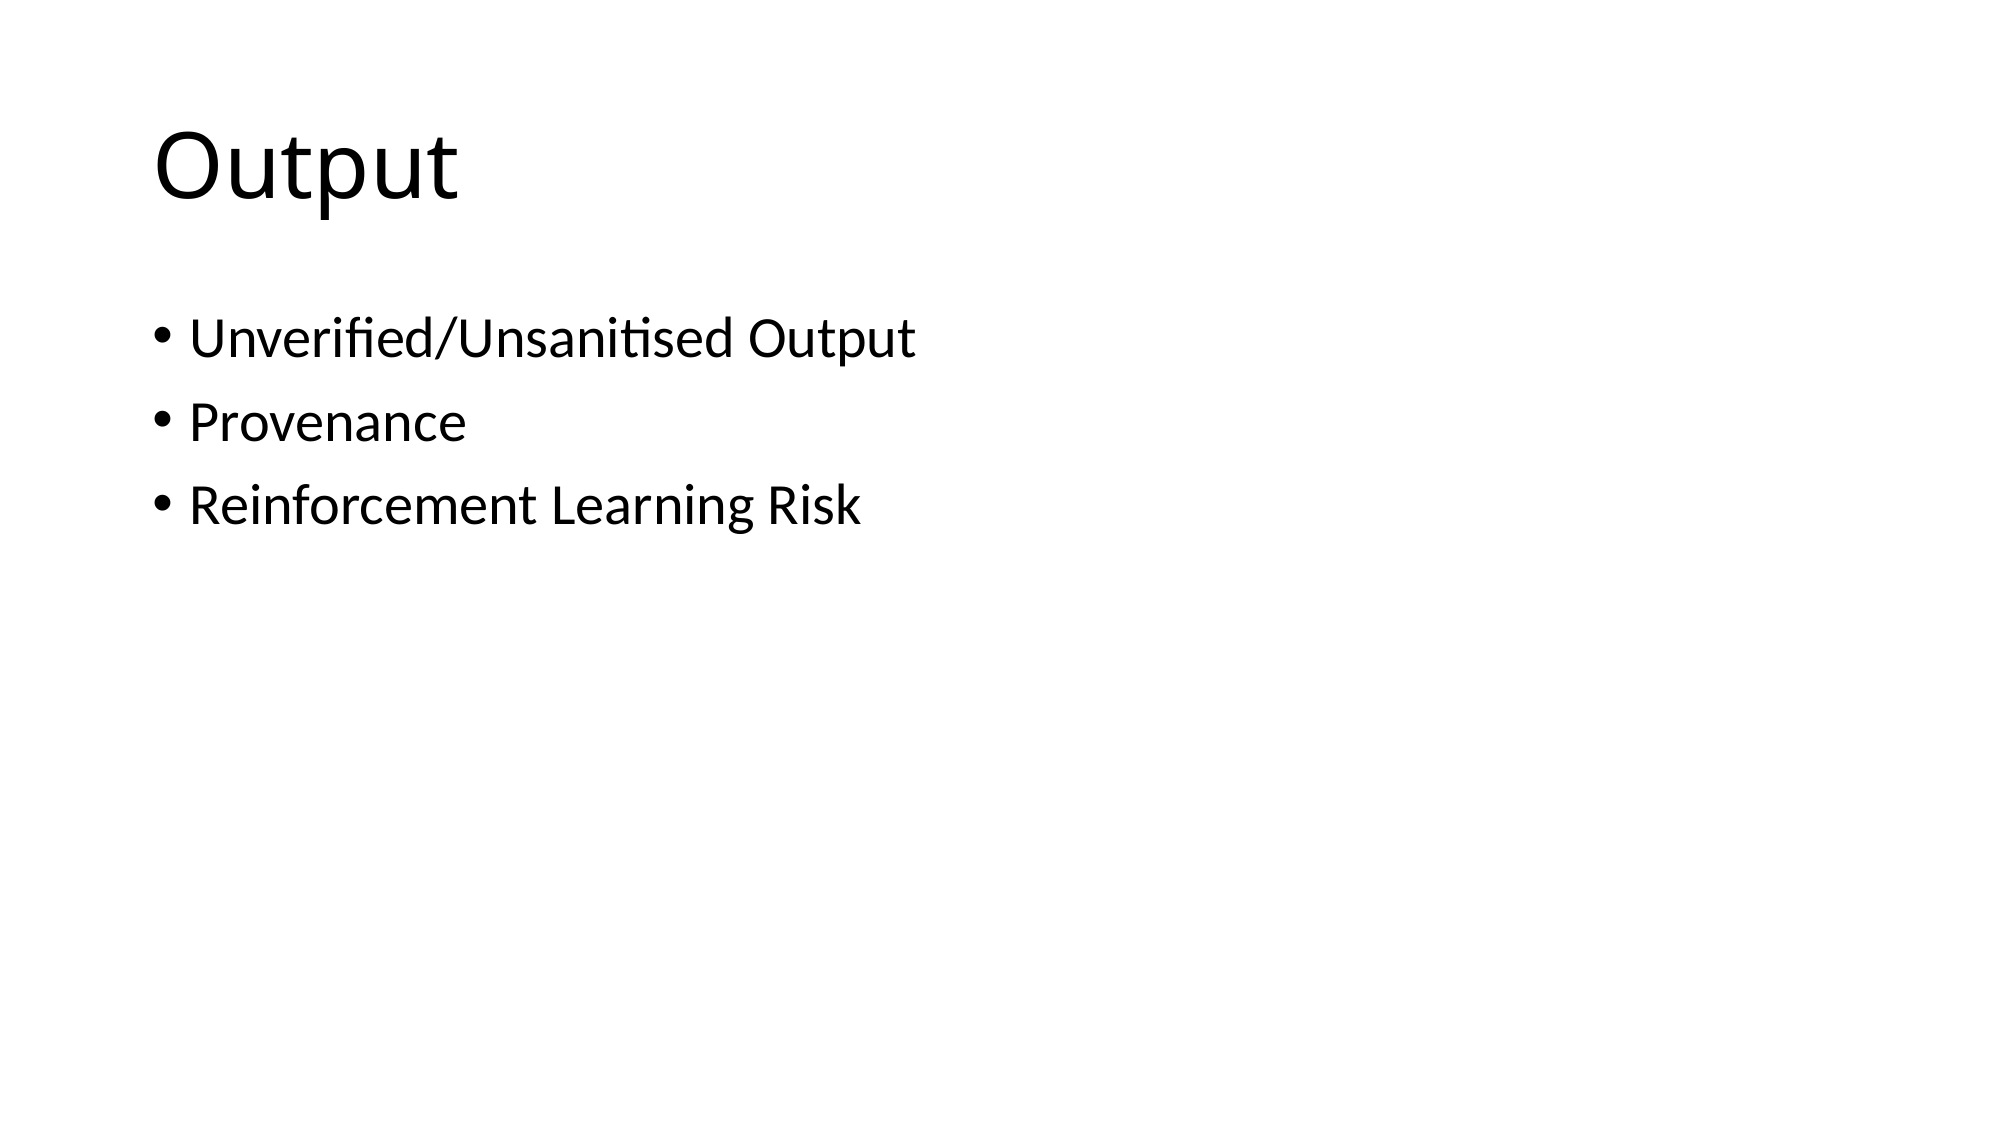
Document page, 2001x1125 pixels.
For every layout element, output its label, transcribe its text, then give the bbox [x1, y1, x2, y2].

title Output [137, 59, 1863, 278]
list Unverified/Unsanitised Output Provenance Reinforcement Learning Risk [137, 299, 1863, 1014]
